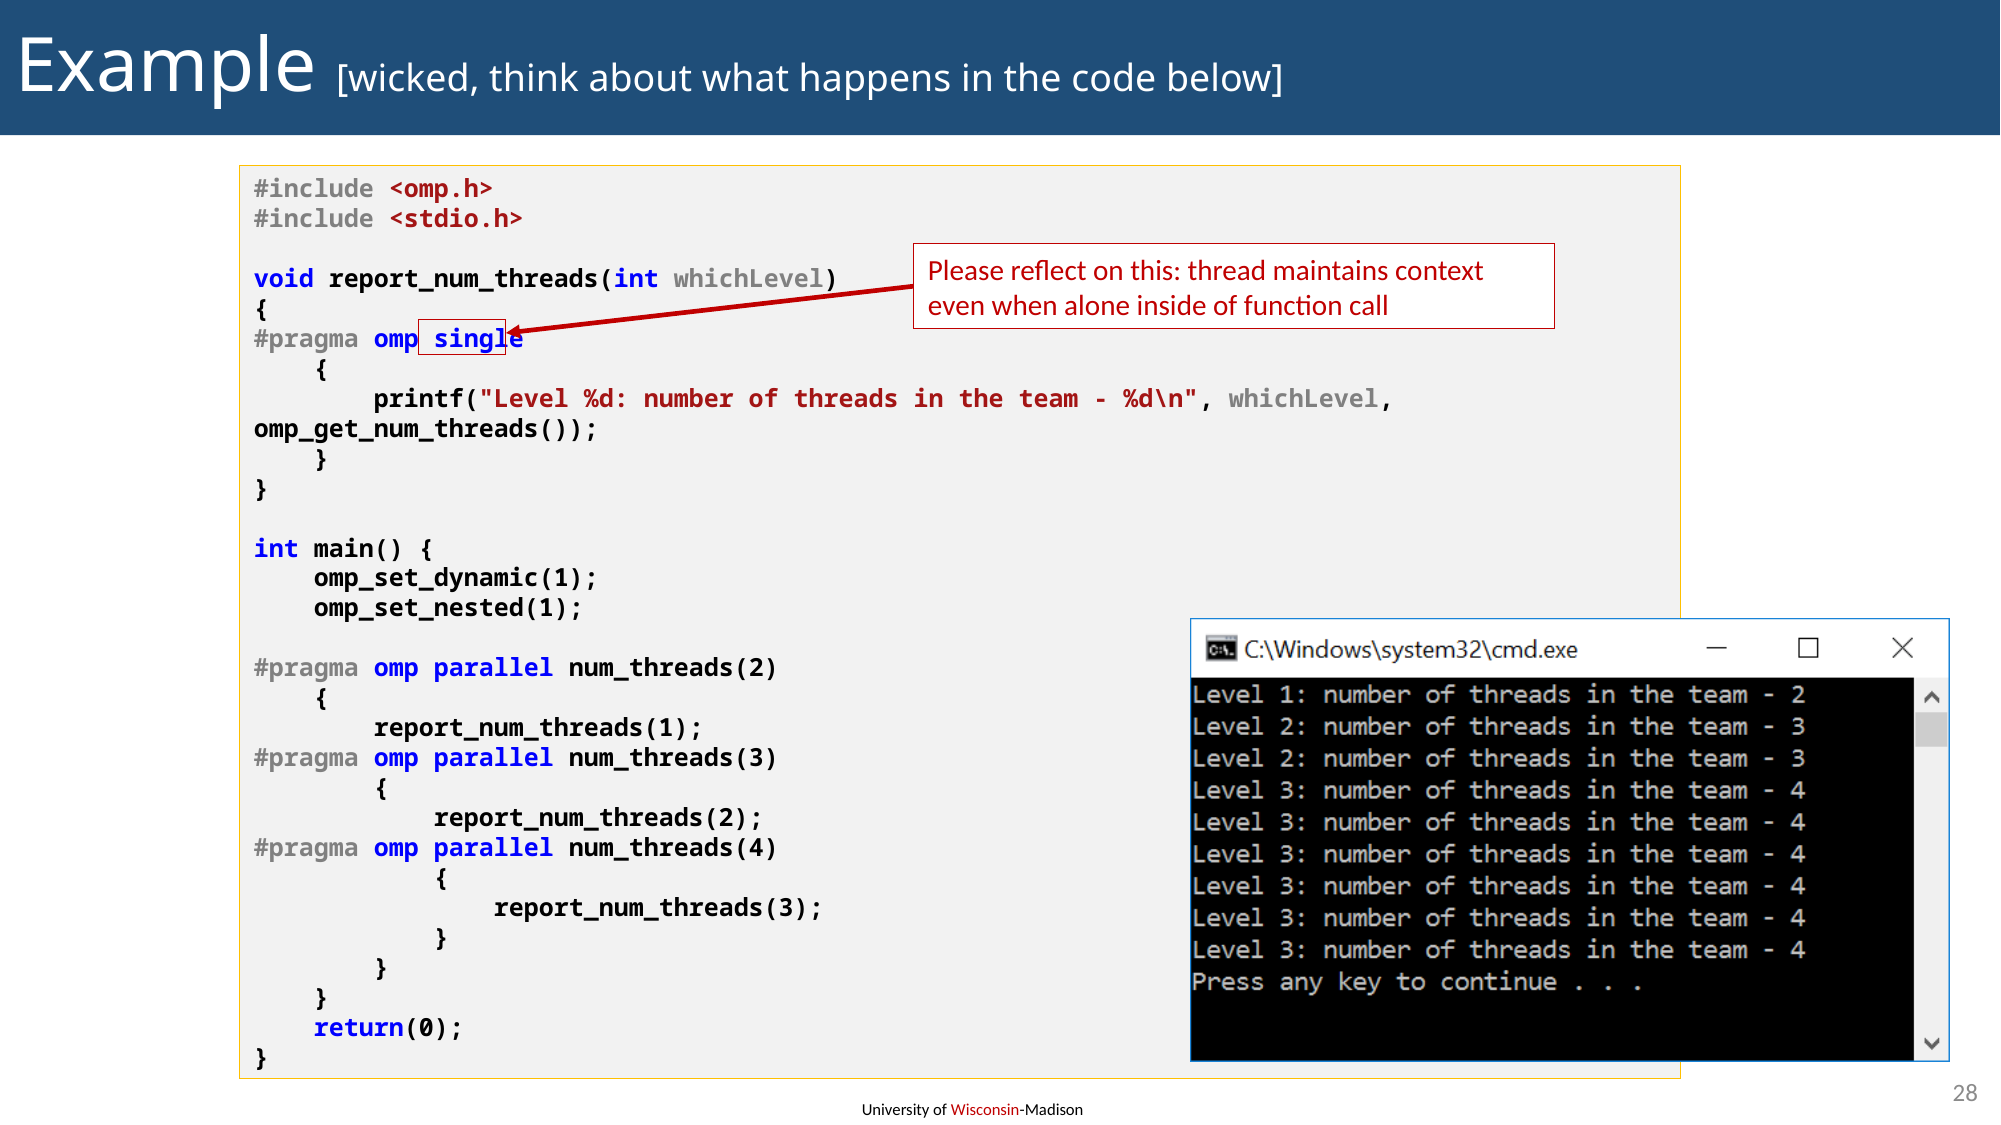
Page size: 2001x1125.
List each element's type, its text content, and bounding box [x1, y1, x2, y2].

title Example [wicked, think about what happens in the code below] [0, 0, 2000, 136]
picture [1190, 618, 1950, 1062]
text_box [505, 286, 914, 333]
text_box Please reflect on this: thread maintains context even when alone inside of function call [913, 243, 1555, 329]
text_box [417, 319, 507, 356]
slide_number 28 [1879, 1069, 1994, 1114]
text_box #include <omp.h> #include <stdio.h> void report_num_threads(int whichLevel) { #pragma omp single { printf("Level %d: number of threads in the team - %d\n", whichLevel, omp_get_num_threads()); } } int main() { omp_set_dynamic(1); omp_set_nested(1); #pragma omp parallel num_threads(2) { report_num_threads(1); #pragma omp parallel num_threads(3) { report_num_threads(2); #pragma omp parallel num_threads(4) { report_num_threads(3); } } } return(0); } [239, 165, 1681, 1079]
